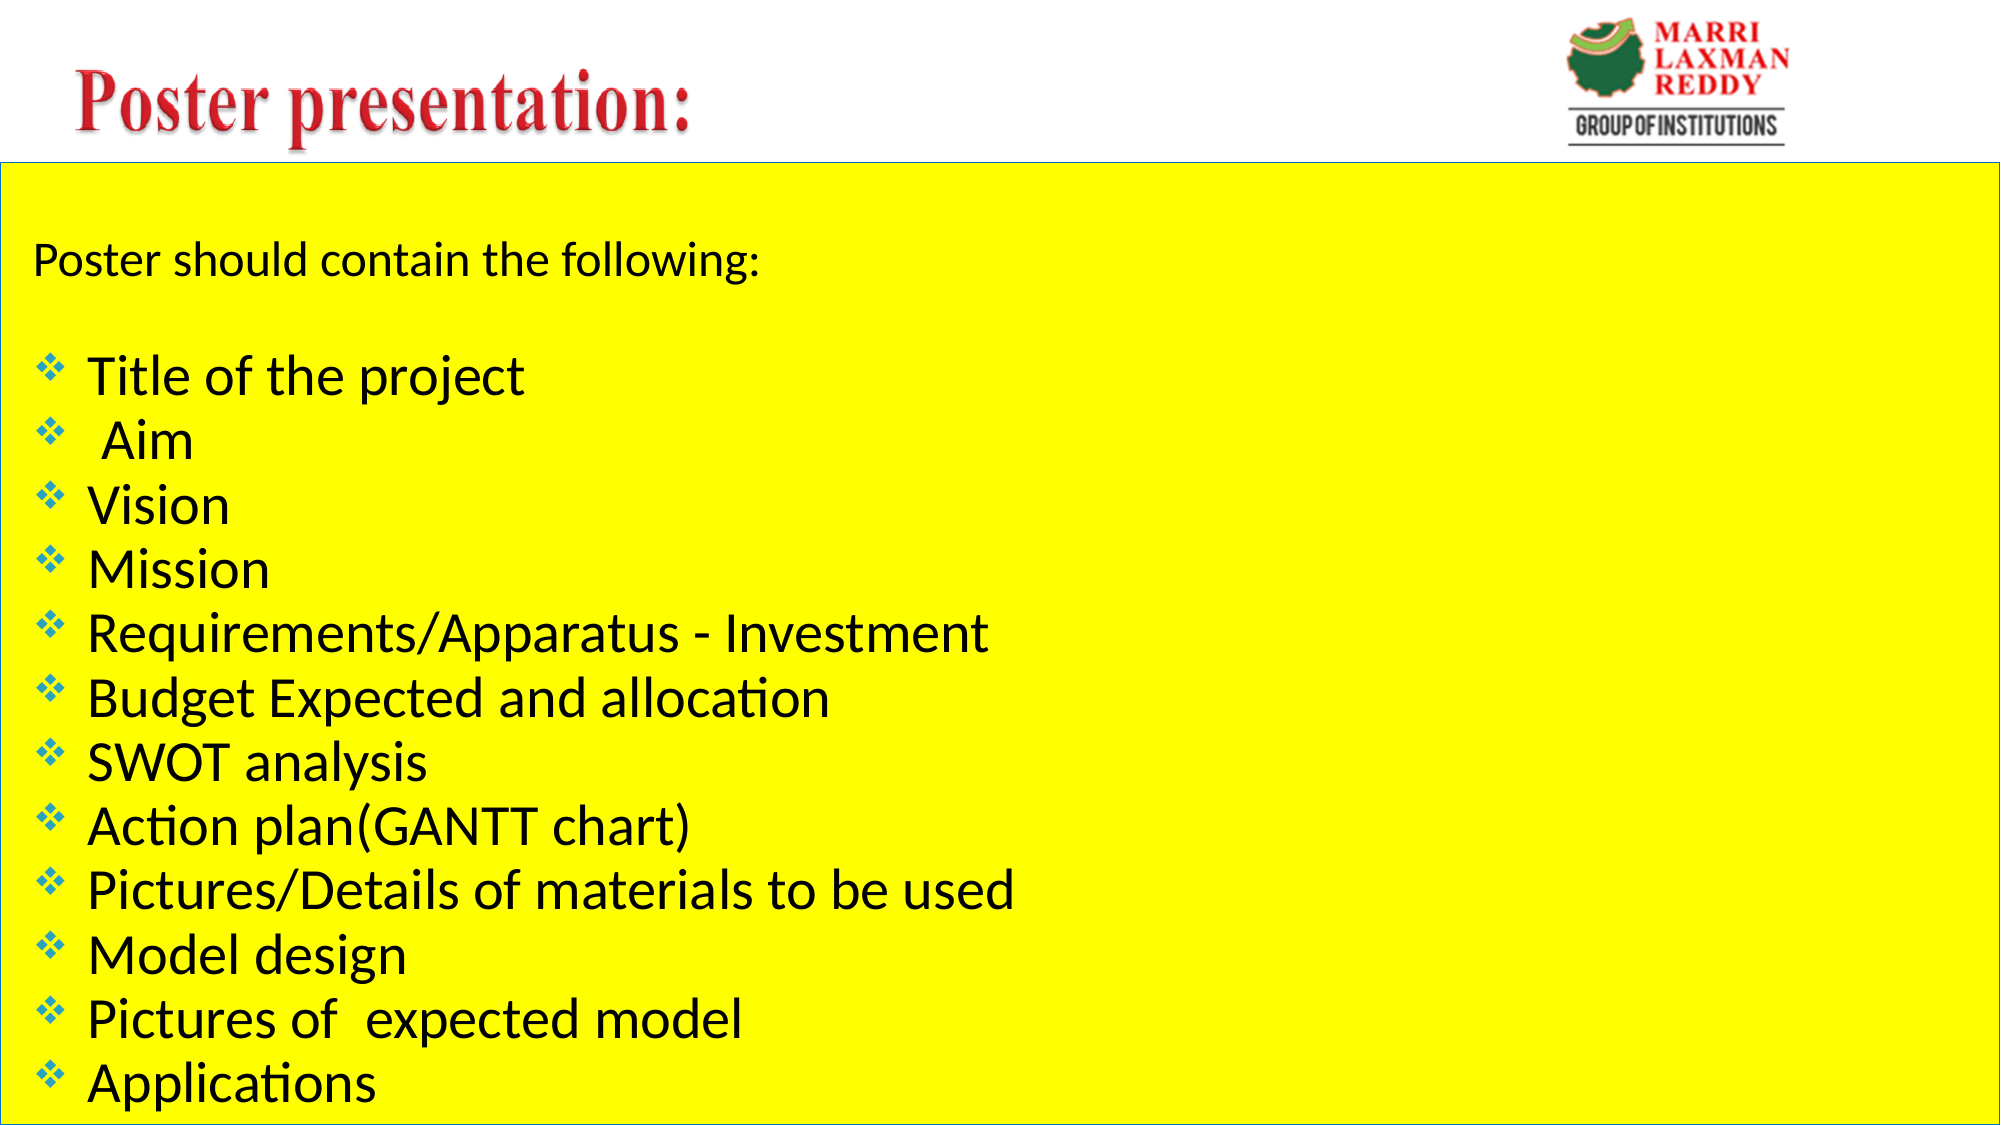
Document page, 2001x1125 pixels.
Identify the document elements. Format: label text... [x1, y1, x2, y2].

picture [1540, 0, 1802, 153]
text_box Poster should contain the following: Title of the project Aim Vision Mission Requirements/Apparatus - Investment Budget Expected and allocation SWOT analysis Action plan(GANTT chart) Pictures/Details of materials to be used Model design Pictures of expected model Applications [0, 162, 2000, 1125]
picture [25, 0, 1205, 199]
